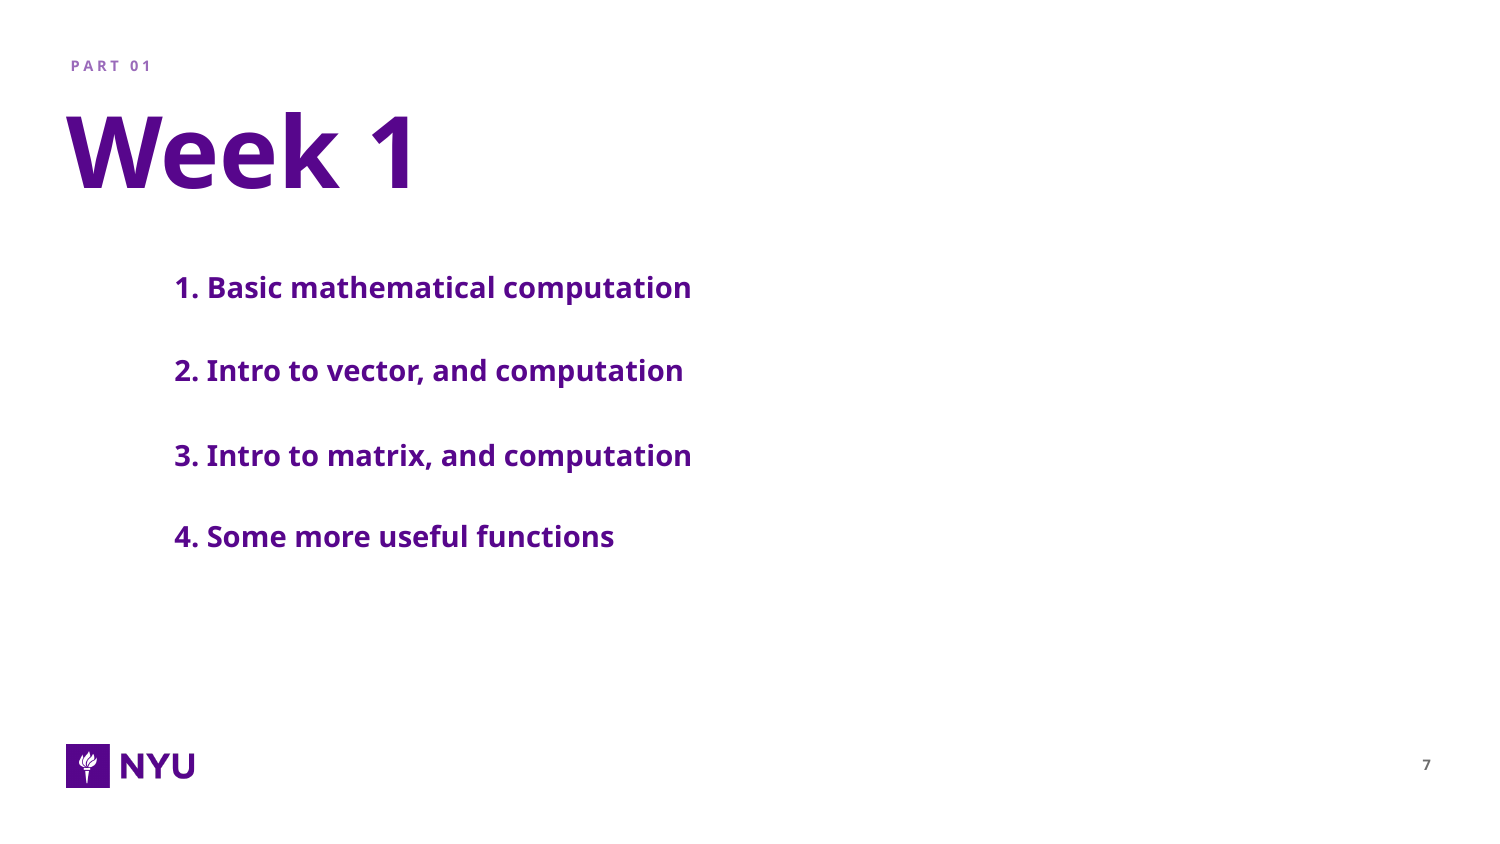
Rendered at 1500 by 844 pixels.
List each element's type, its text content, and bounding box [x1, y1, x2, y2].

subtitle 1. Basic mathematical computation [159, 249, 816, 318]
text_box 4. Some more useful functions [159, 497, 816, 566]
title Week 1 [51, 96, 863, 283]
text_box P A R T 0 1 [55, 41, 456, 92]
picture [66, 744, 195, 788]
text_box 3. Intro to matrix, and computation [159, 416, 816, 485]
text_box 2. Intro to vector, and computation [159, 331, 816, 400]
